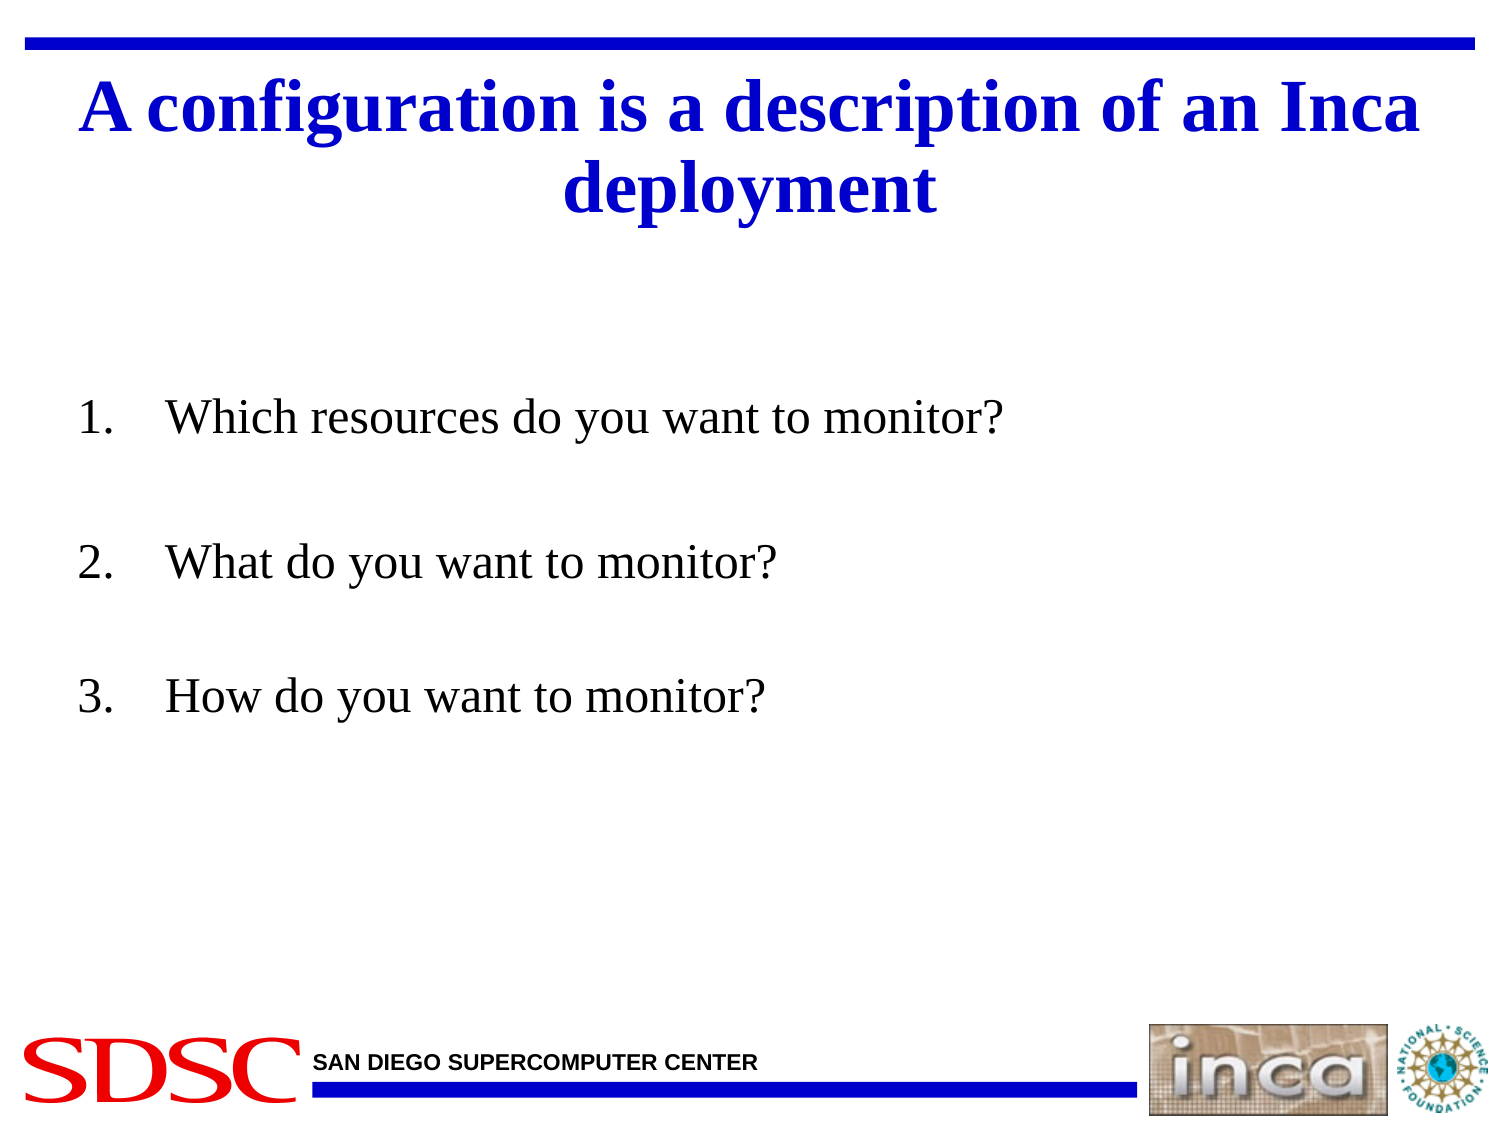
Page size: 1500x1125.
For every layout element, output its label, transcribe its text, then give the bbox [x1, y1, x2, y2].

list Which resources do you want to monitor? What do you want to monitor? How do you want to monitor? [61, 232, 1438, 1013]
picture [1397, 1024, 1488, 1113]
picture [24, 1037, 300, 1103]
picture [1149, 1024, 1388, 1116]
title A configuration is a description of an Inca deployment [61, 61, 1438, 232]
